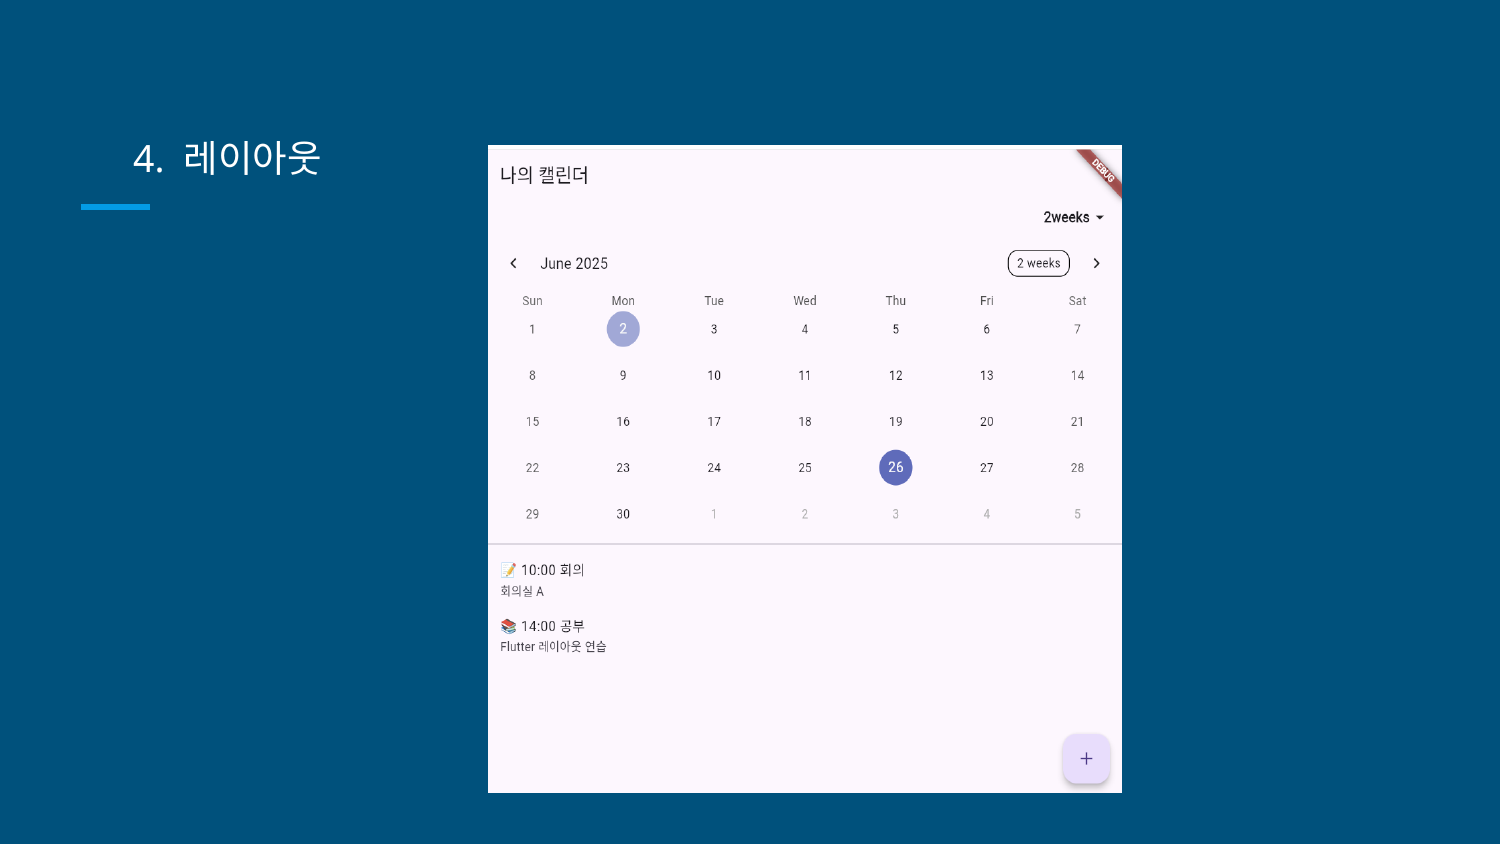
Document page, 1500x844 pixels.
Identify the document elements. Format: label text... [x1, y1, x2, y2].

picture [489, 146, 1121, 792]
title 4. 레이아웃 [118, 82, 1491, 196]
